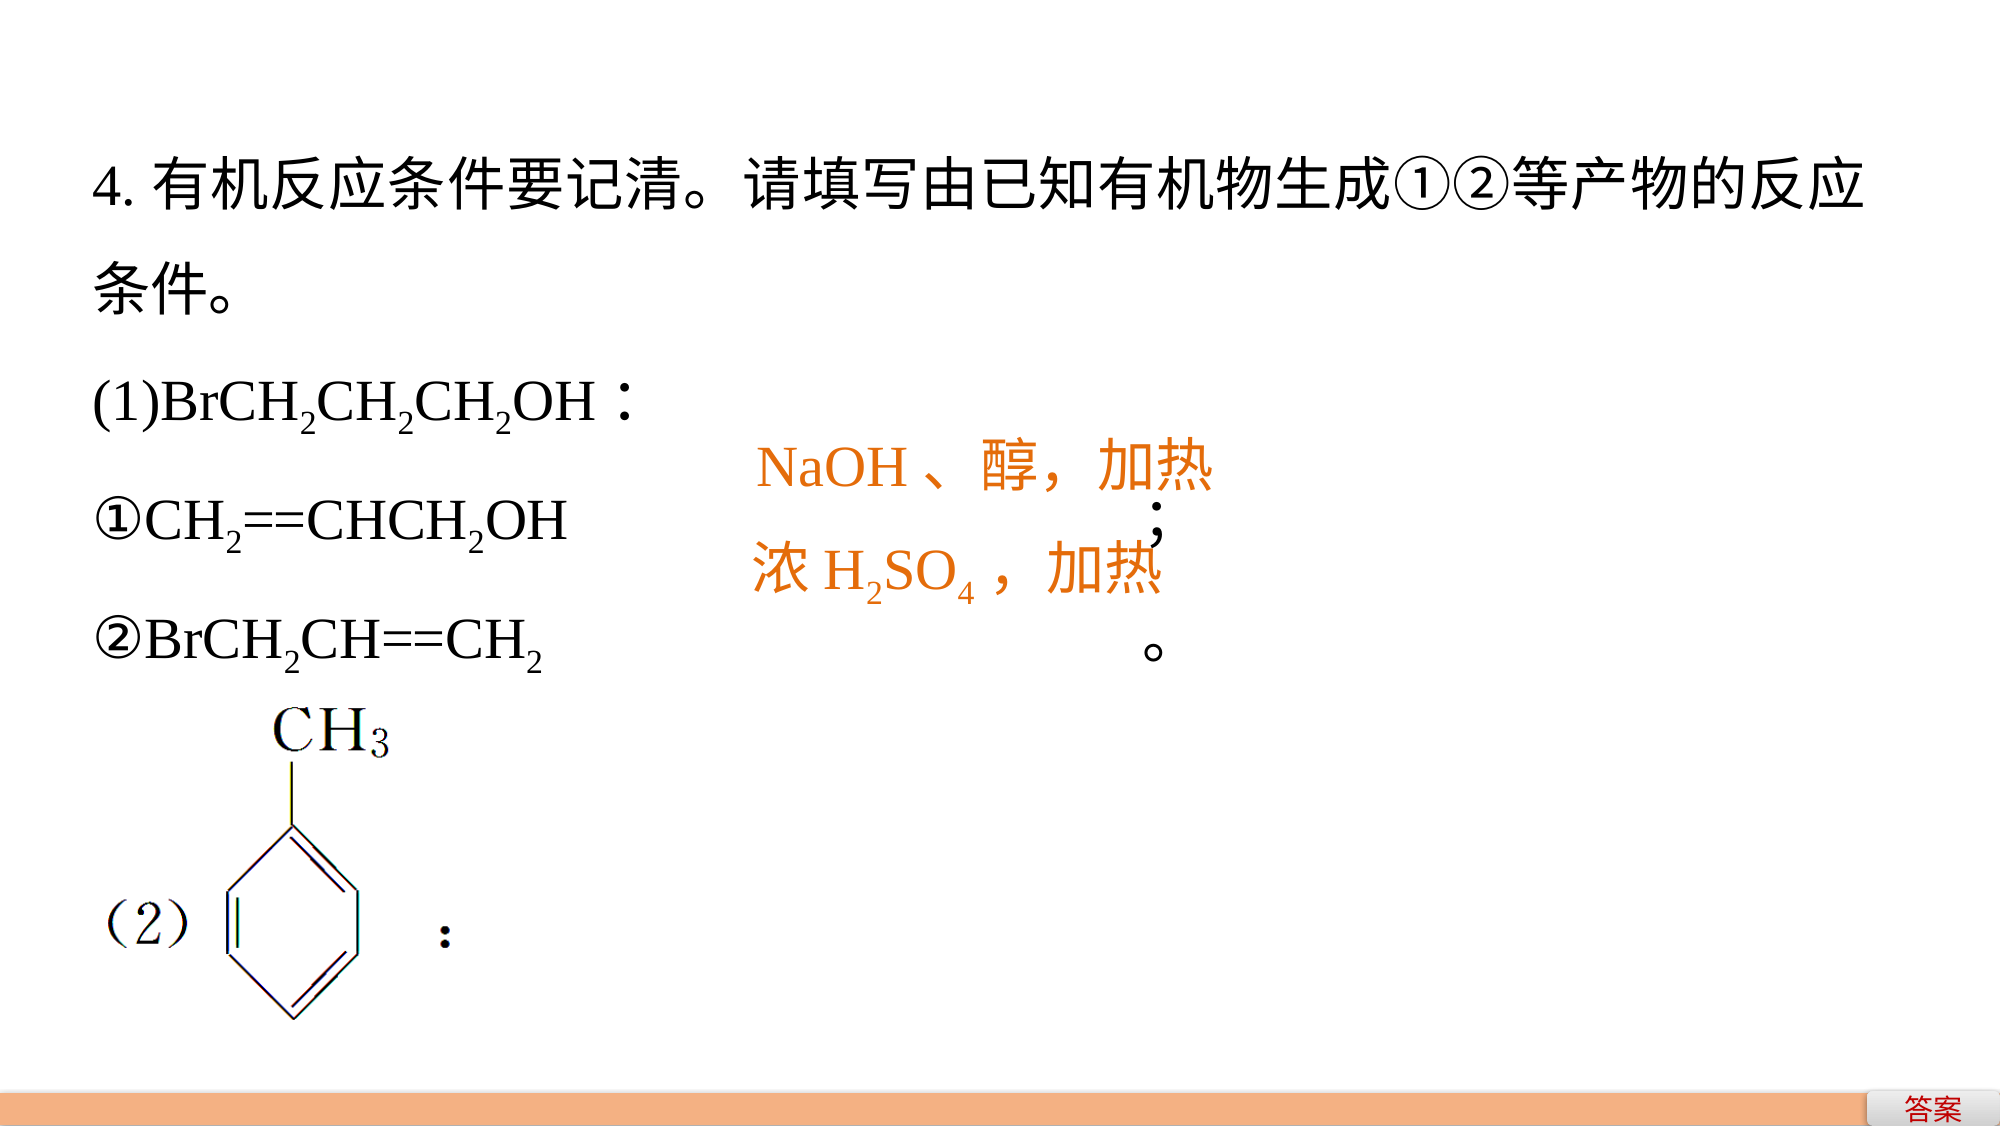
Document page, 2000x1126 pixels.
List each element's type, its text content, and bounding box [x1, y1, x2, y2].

text_box [0, 1092, 1864, 1126]
text_box 浓H2SO4，加热 [737, 524, 1179, 619]
picture [101, 702, 460, 1024]
text_box 4.有机反应条件要记清。请填写由已知有机物生成①②等产物的反应条件。 (1)BrCH2CH2CH2OH： ①CH2==CHCH2OH ； ②BrCH2CH==CH2 。 [72, 101, 1886, 691]
text_box NaOH、醇，加热 [741, 420, 1229, 506]
text_box 答案 [1866, 1090, 2000, 1126]
